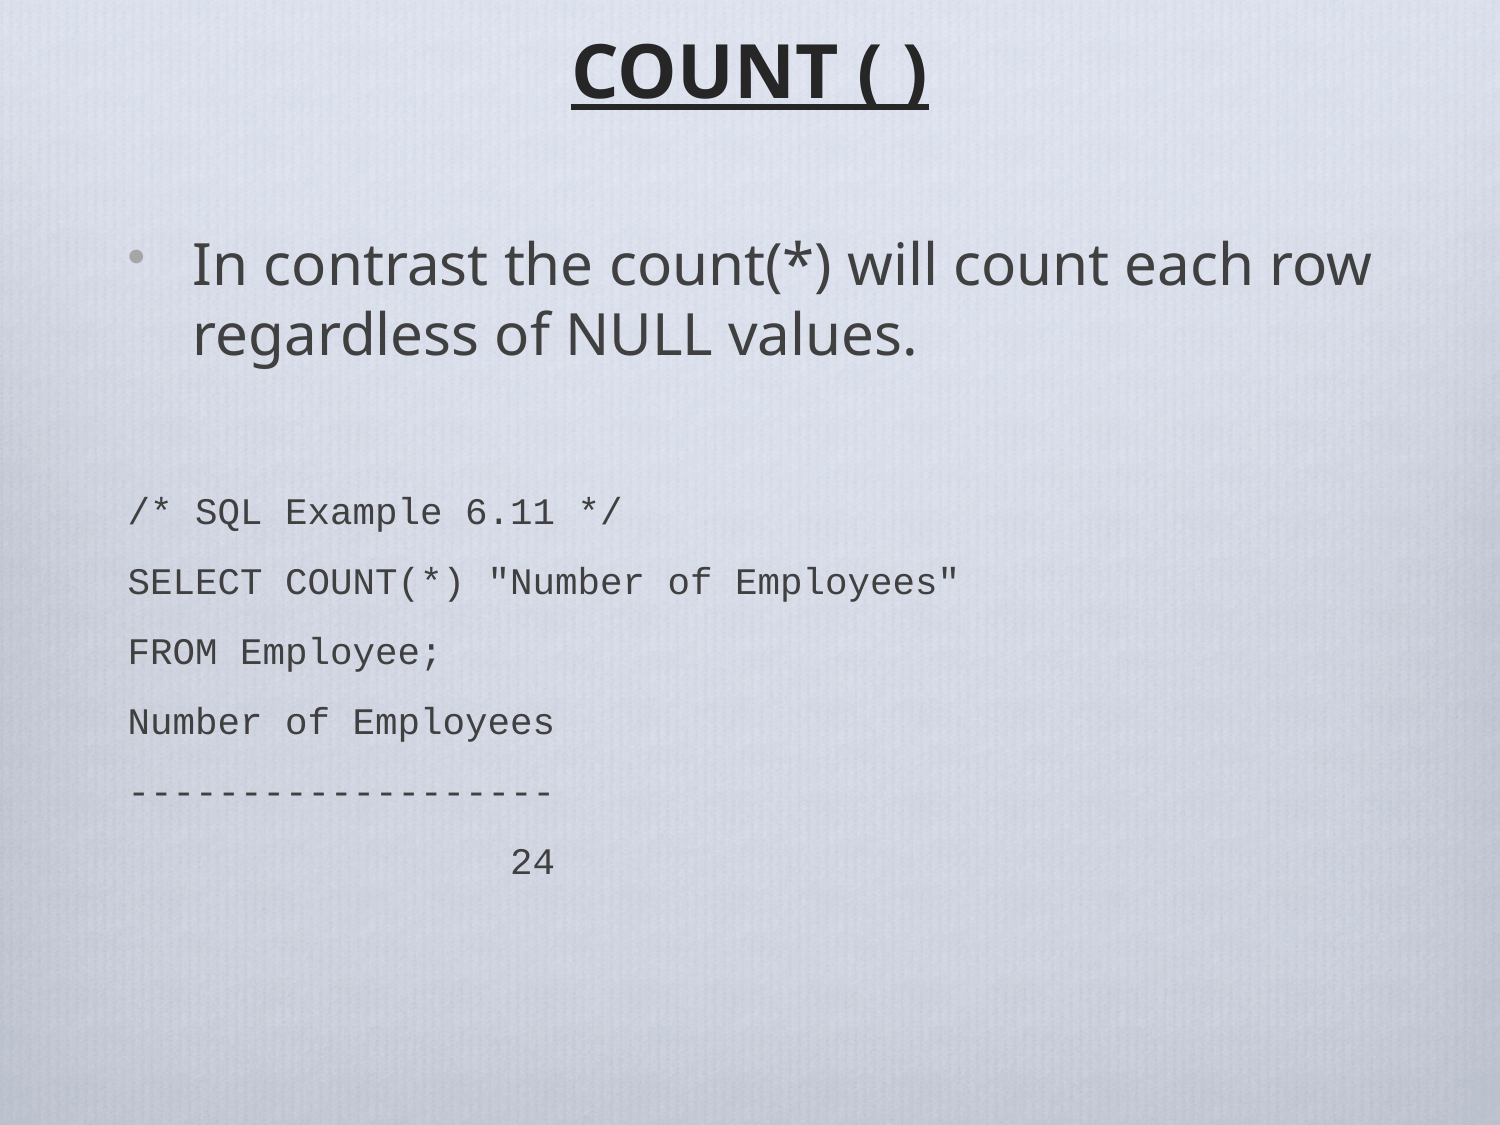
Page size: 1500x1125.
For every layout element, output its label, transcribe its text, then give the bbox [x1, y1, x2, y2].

list In contrast the count(*) will count each row regardless of NULL values. /* SQL Example 6.11 */ SELECT COUNT(*) "Number of Employees" FROM Employee; Number of Employees ------------------- 24 [37, 149, 1463, 1013]
title COUNT ( ) [112, 0, 1388, 149]
